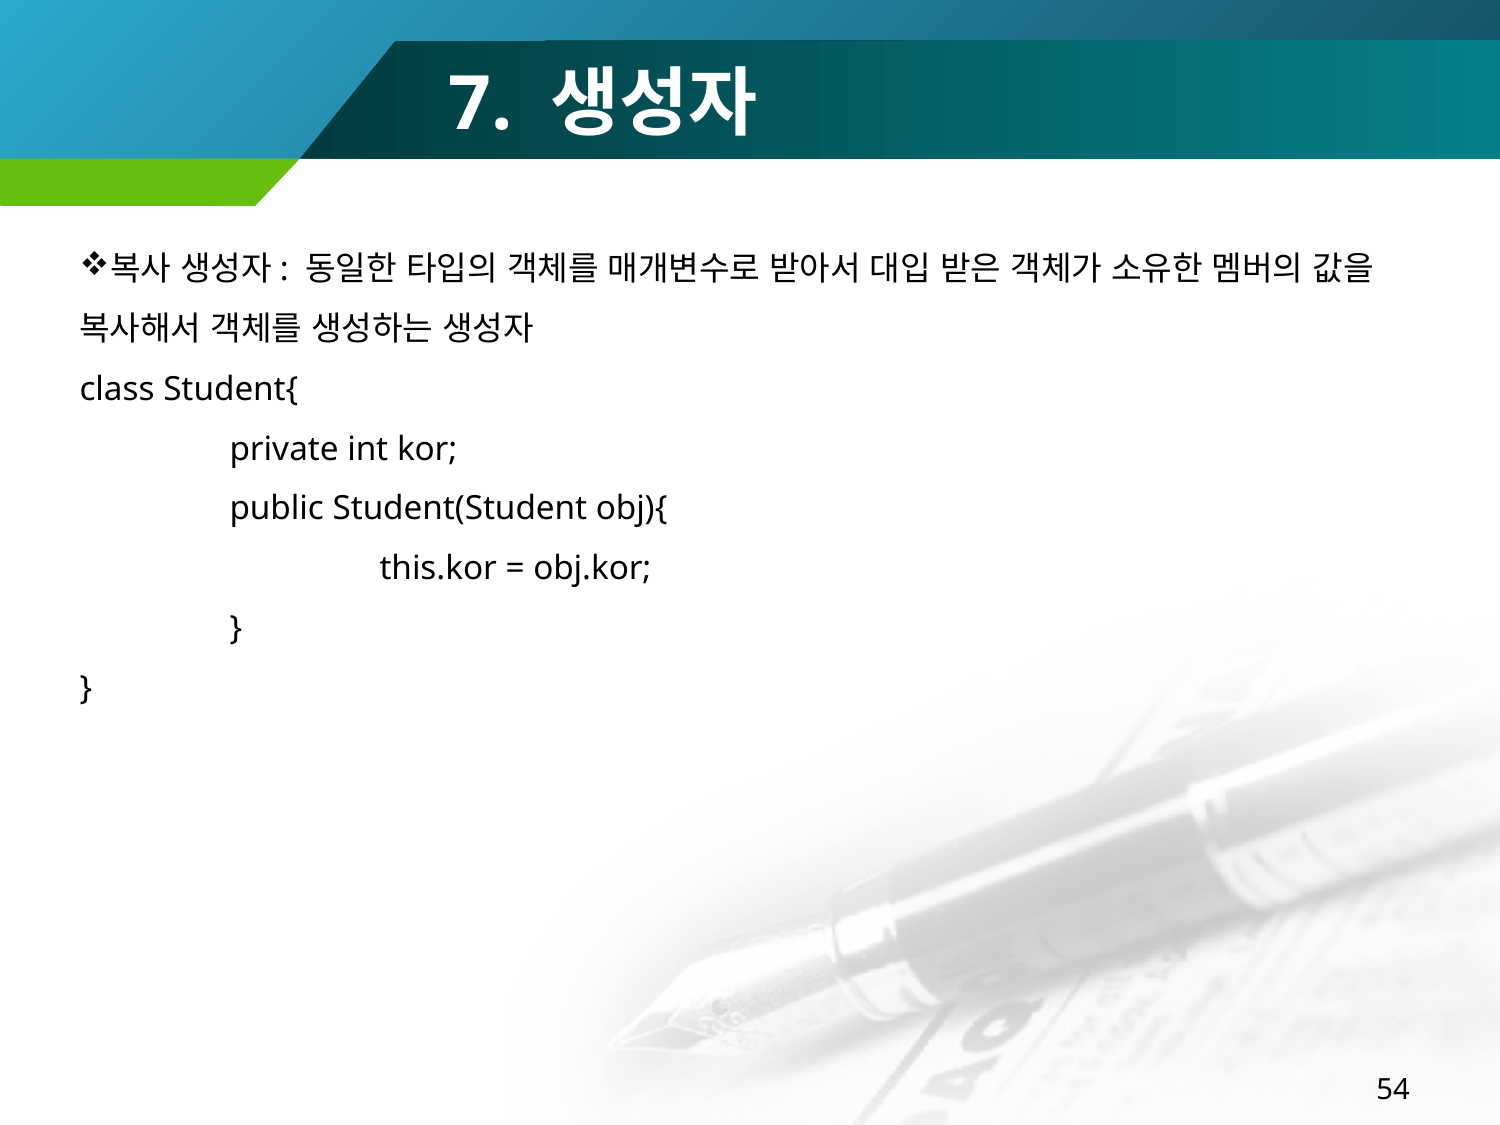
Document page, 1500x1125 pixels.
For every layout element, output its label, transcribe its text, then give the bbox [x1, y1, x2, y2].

slide_number 54 [1074, 1062, 1426, 1103]
title 7. 생성자 [433, 36, 1500, 163]
picture [490, 448, 1500, 1125]
text_box 복사 생성자: 동일한 타입의 객체를 매개변수로 받아서 대입 받은 객체가 소유한 멤버의 값을 복사해서 객체를 생성하는 생성자 class Student{ private int kor; public Student(Student obj){ this.kor = obj.kor; } } [64, 219, 1424, 774]
